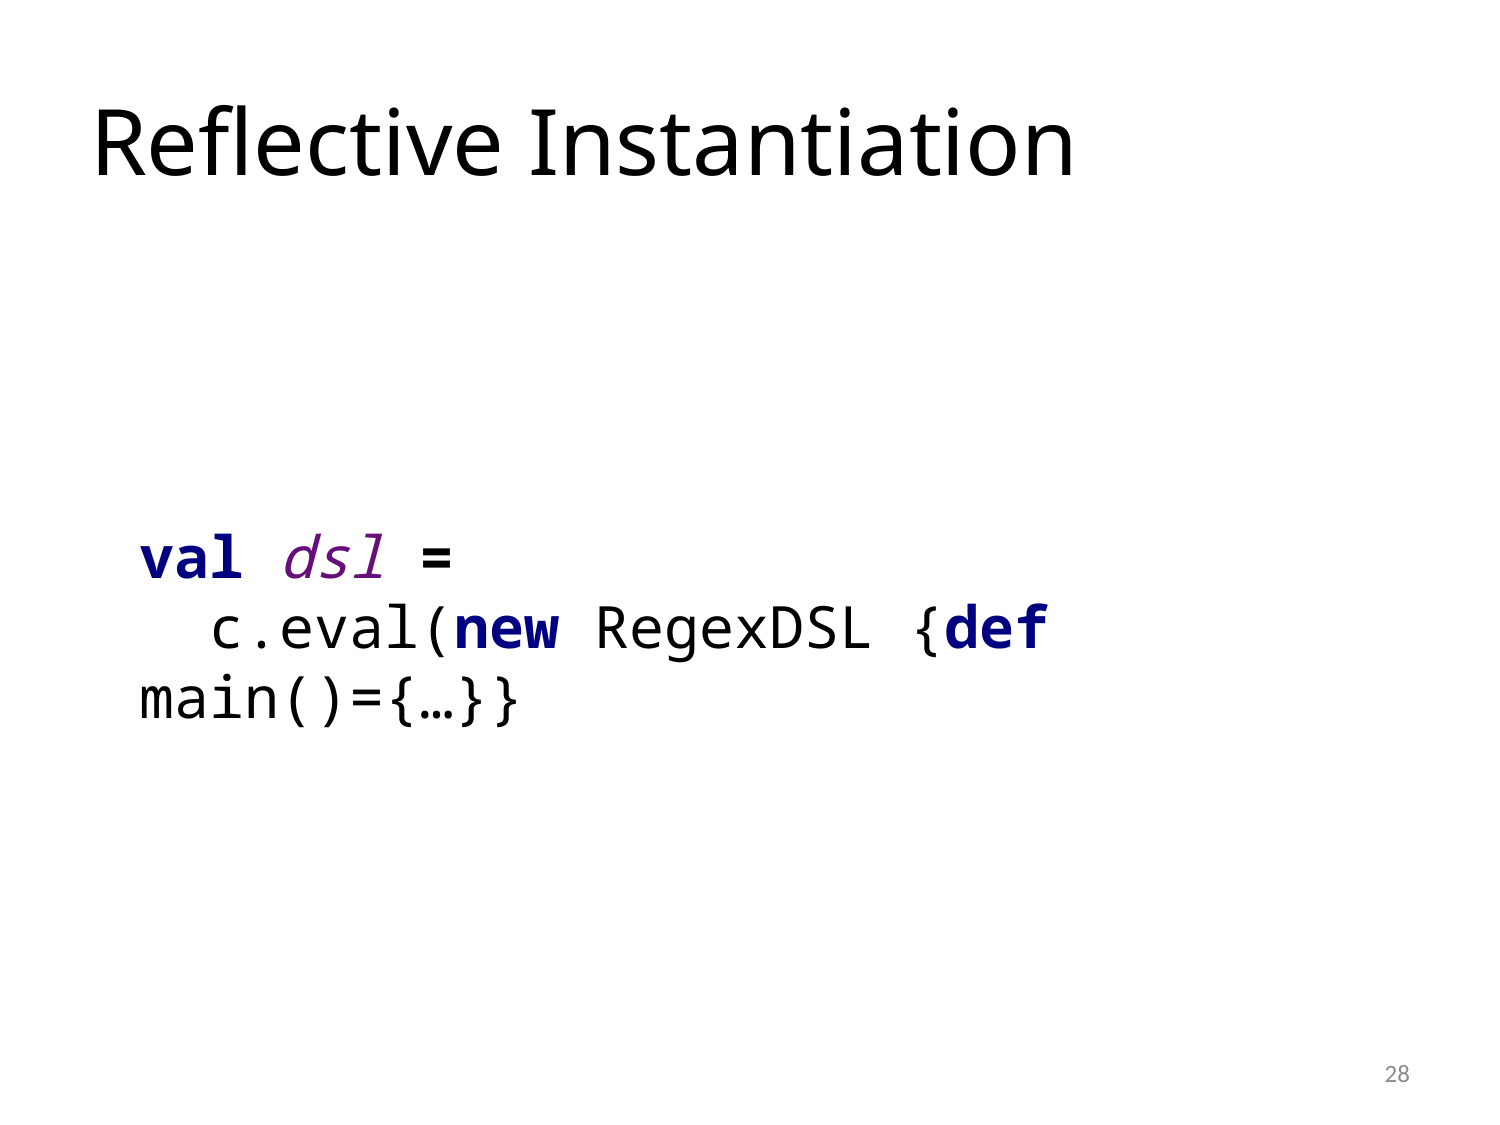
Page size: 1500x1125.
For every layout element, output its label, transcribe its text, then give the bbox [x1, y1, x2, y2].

slide_number 28 [1074, 1042, 1425, 1103]
text_box val dsl = c.eval(new RegexDSL {def main()={…}} [124, 512, 1413, 738]
title Reflective Instantiation [75, 45, 1425, 233]
